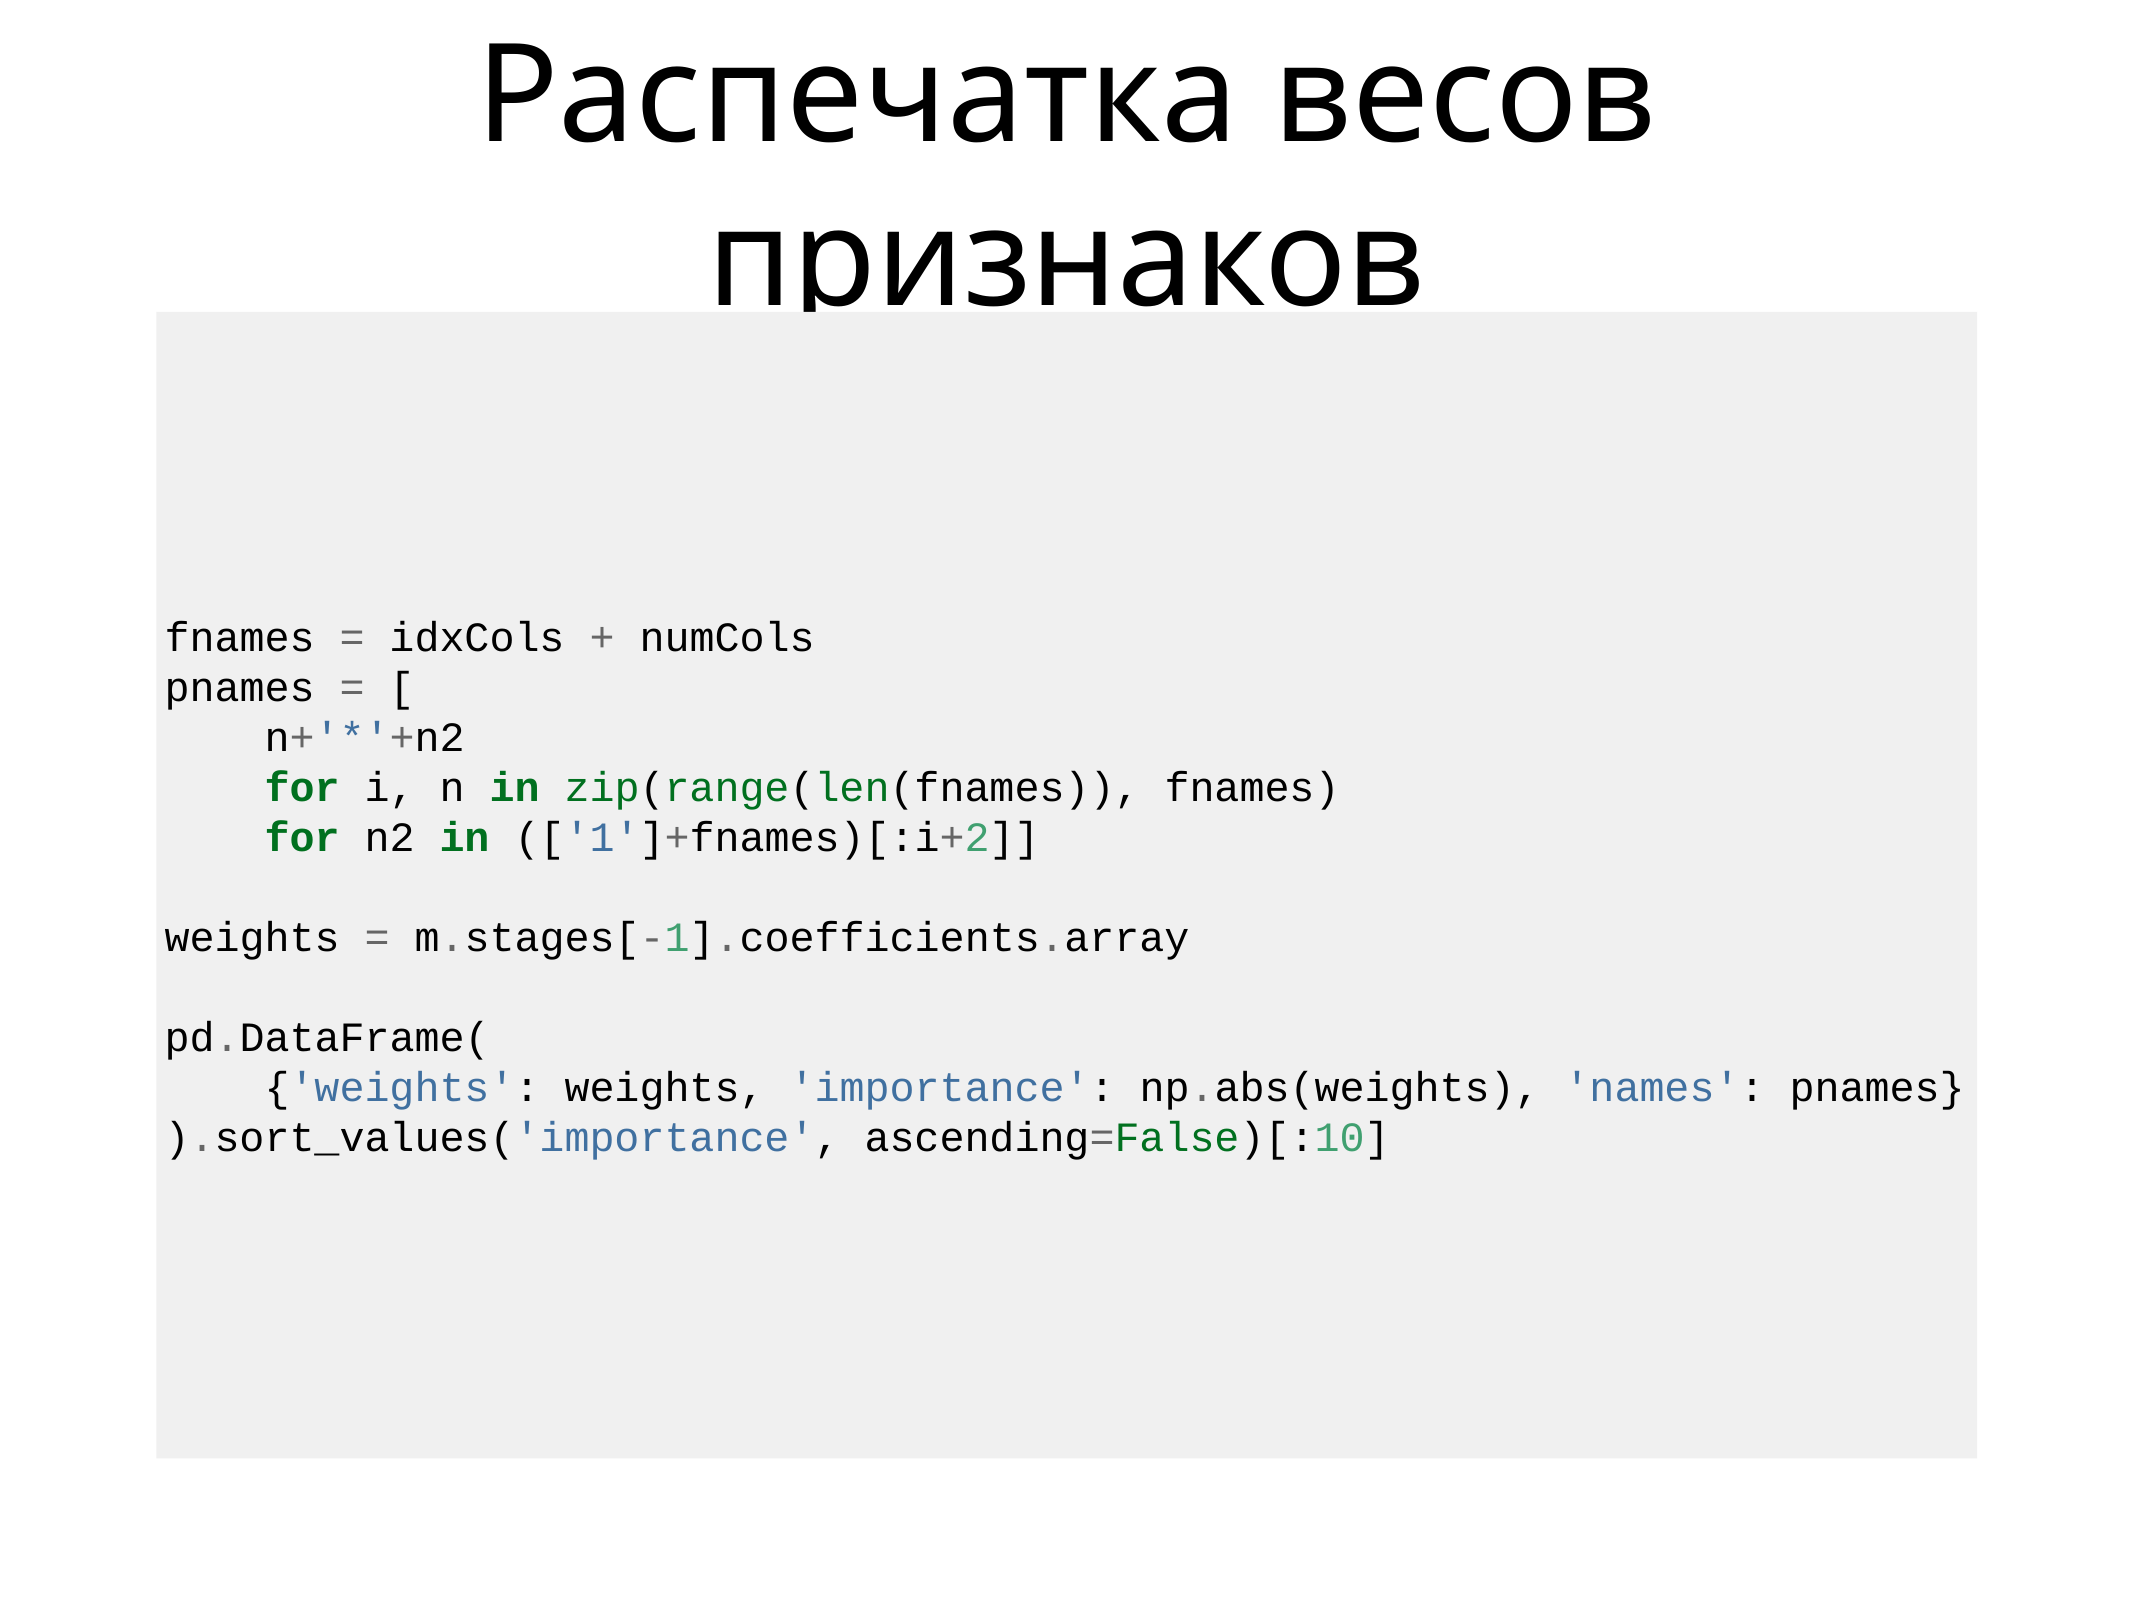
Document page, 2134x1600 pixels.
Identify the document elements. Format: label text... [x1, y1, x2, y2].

title Распечатка весов признаков [155, 72, 1978, 265]
list fnames = idxCols + numCols pnames = [ n+'*'+n2 for i, n in zip(range(len(fnames)), fnames) for n2 in (['1']+fnames)[:i+2]] weights = m.stages[-1].coefficients.array pd.DataFrame( {'weights': weights, 'importance': np.abs(weights), 'names': pnames} ).sort_values('importance', ascending=False)[:10] [155, 311, 1978, 1459]
